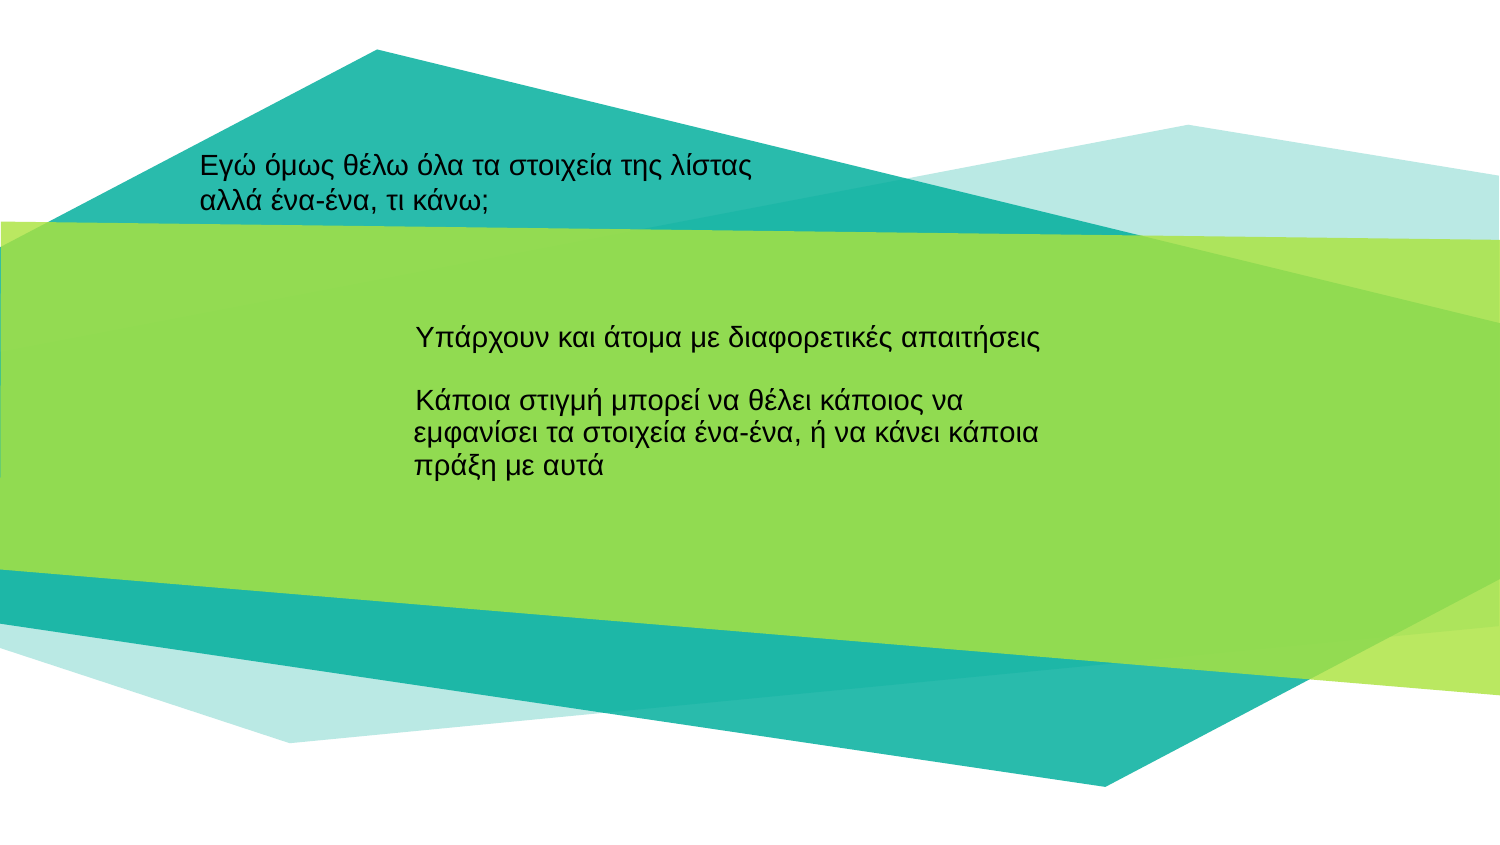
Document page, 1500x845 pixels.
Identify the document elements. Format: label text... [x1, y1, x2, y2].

list Υπάρχουν και άτομα με διαφορετικές απαιτήσεις Κάποια στιγμή μπορεί να θέλει κάποιος να εμφανίσει τα στοιχεία ένα-ένα, ή να κάνει κάποια πράξη με αυτά [342, 307, 1071, 709]
title Εγώ όμως θέλω όλα τα στοιχεία της λίστας αλλά ένα-ένα, τι κάνω; [184, 130, 1394, 272]
